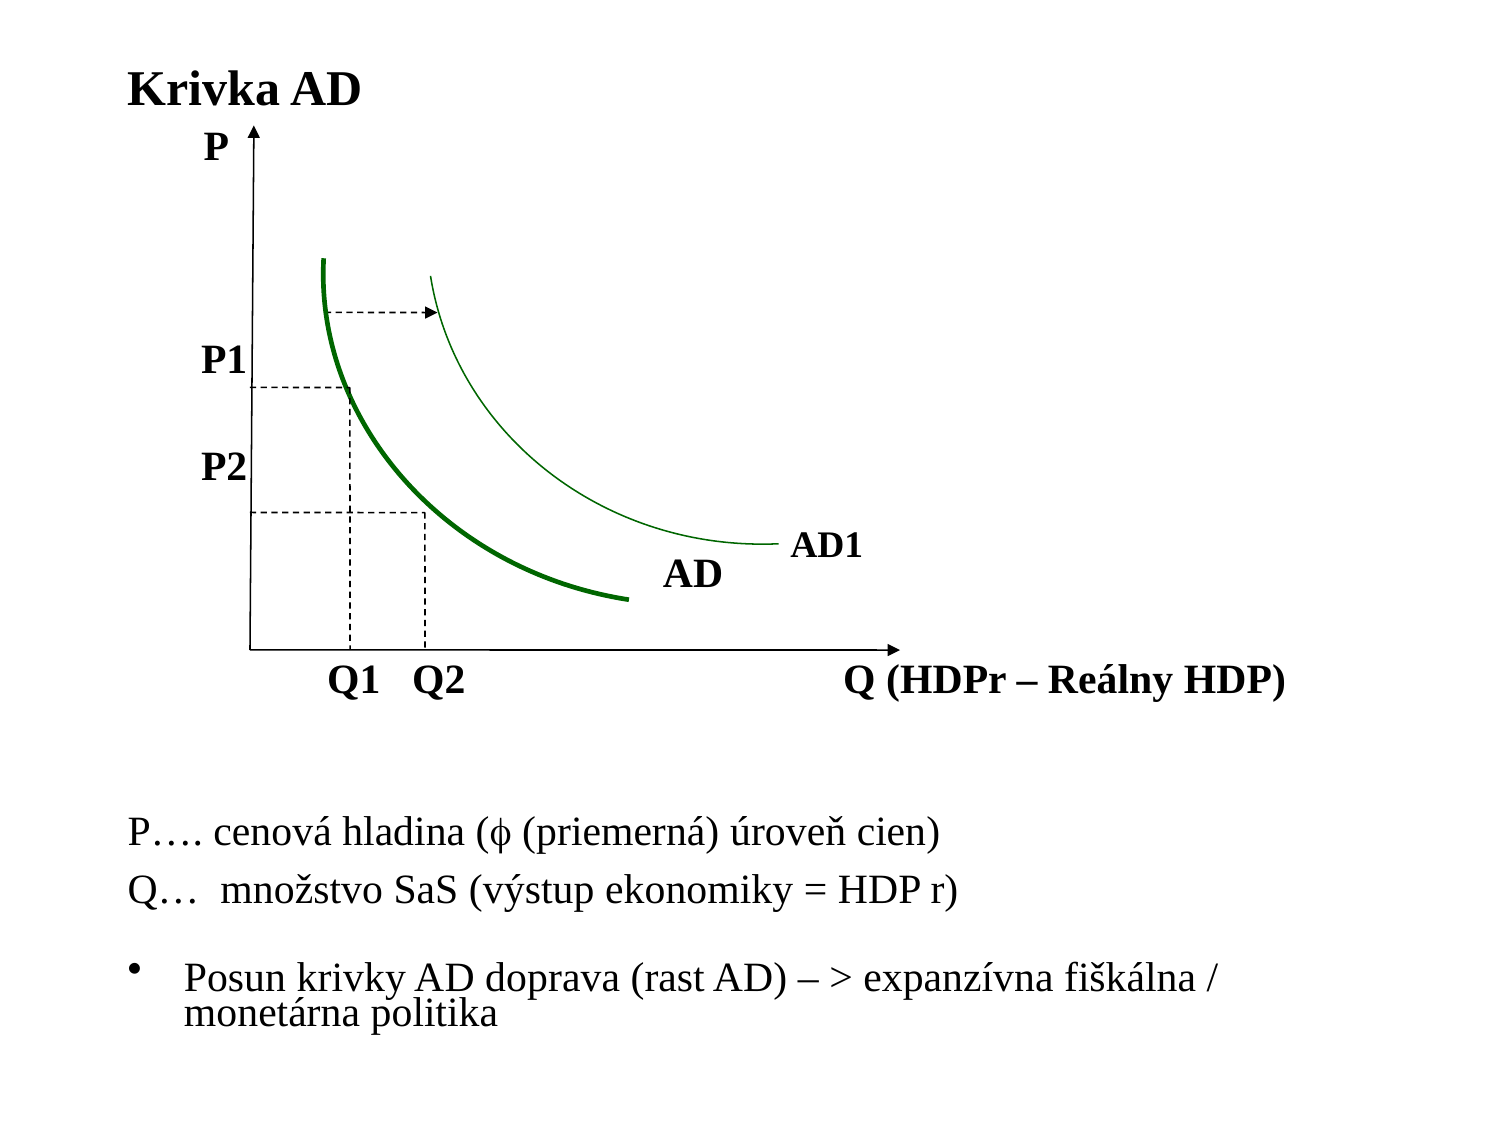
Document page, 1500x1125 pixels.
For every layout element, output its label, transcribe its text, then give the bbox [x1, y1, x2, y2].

text_box [430, 231, 777, 545]
text_box AD1 [773, 503, 880, 575]
list Krivka AD P P1 P2 AD Q1 Q2 Q (HDPr – Reálny HDP) [112, 54, 1388, 742]
list P…. cenová hladina ( (priemerná) úroveň cien) Q… množstvo SaS (výstup ekonomiky = HDP r) Posun krivky AD doprava (rast AD) – > expanzívna fiškálna / monetárna politika [112, 795, 1388, 1059]
text_box [323, 258, 639, 600]
text_box [249, 643, 901, 657]
text_box [247, 125, 260, 387]
